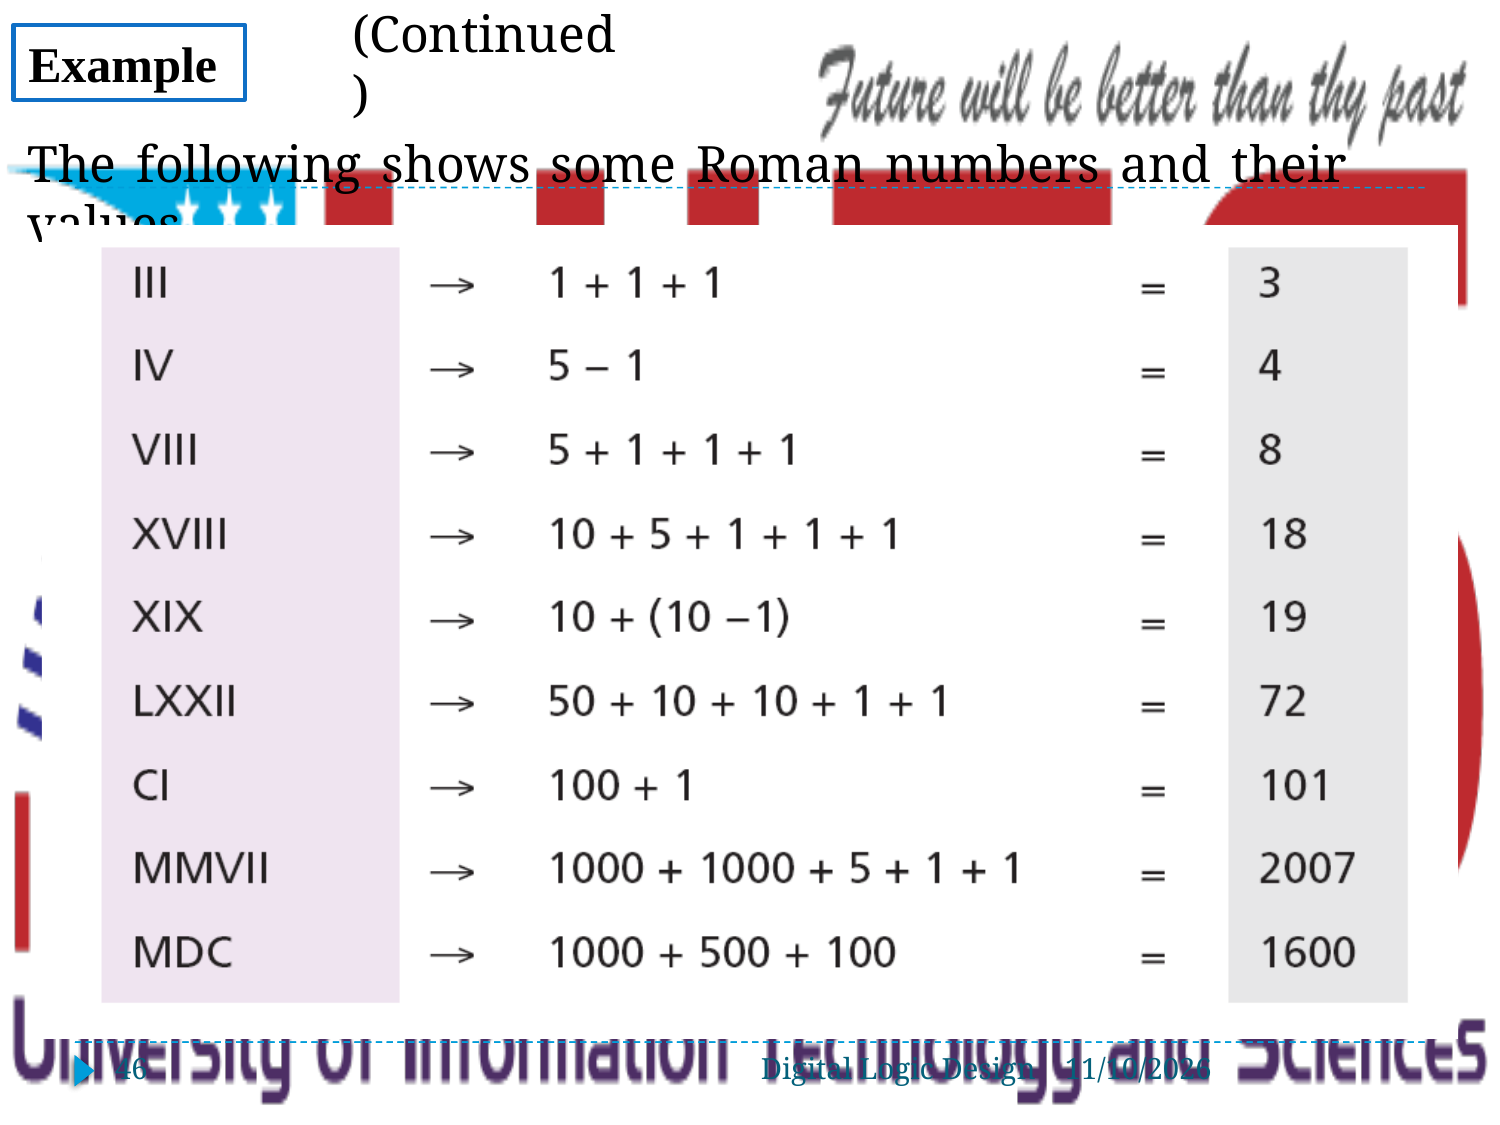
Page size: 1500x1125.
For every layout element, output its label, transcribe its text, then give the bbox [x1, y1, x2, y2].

text_box The following shows some Roman numbers and their values. [12, 125, 1363, 260]
text_box (Continued) [337, 0, 638, 130]
footer Digital Logic Design [475, 1047, 1050, 1103]
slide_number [1050, 1047, 1426, 1103]
picture [0, 0, 1500, 1125]
slide_number 46 [100, 1047, 426, 1103]
text_box Example [11, 23, 247, 102]
